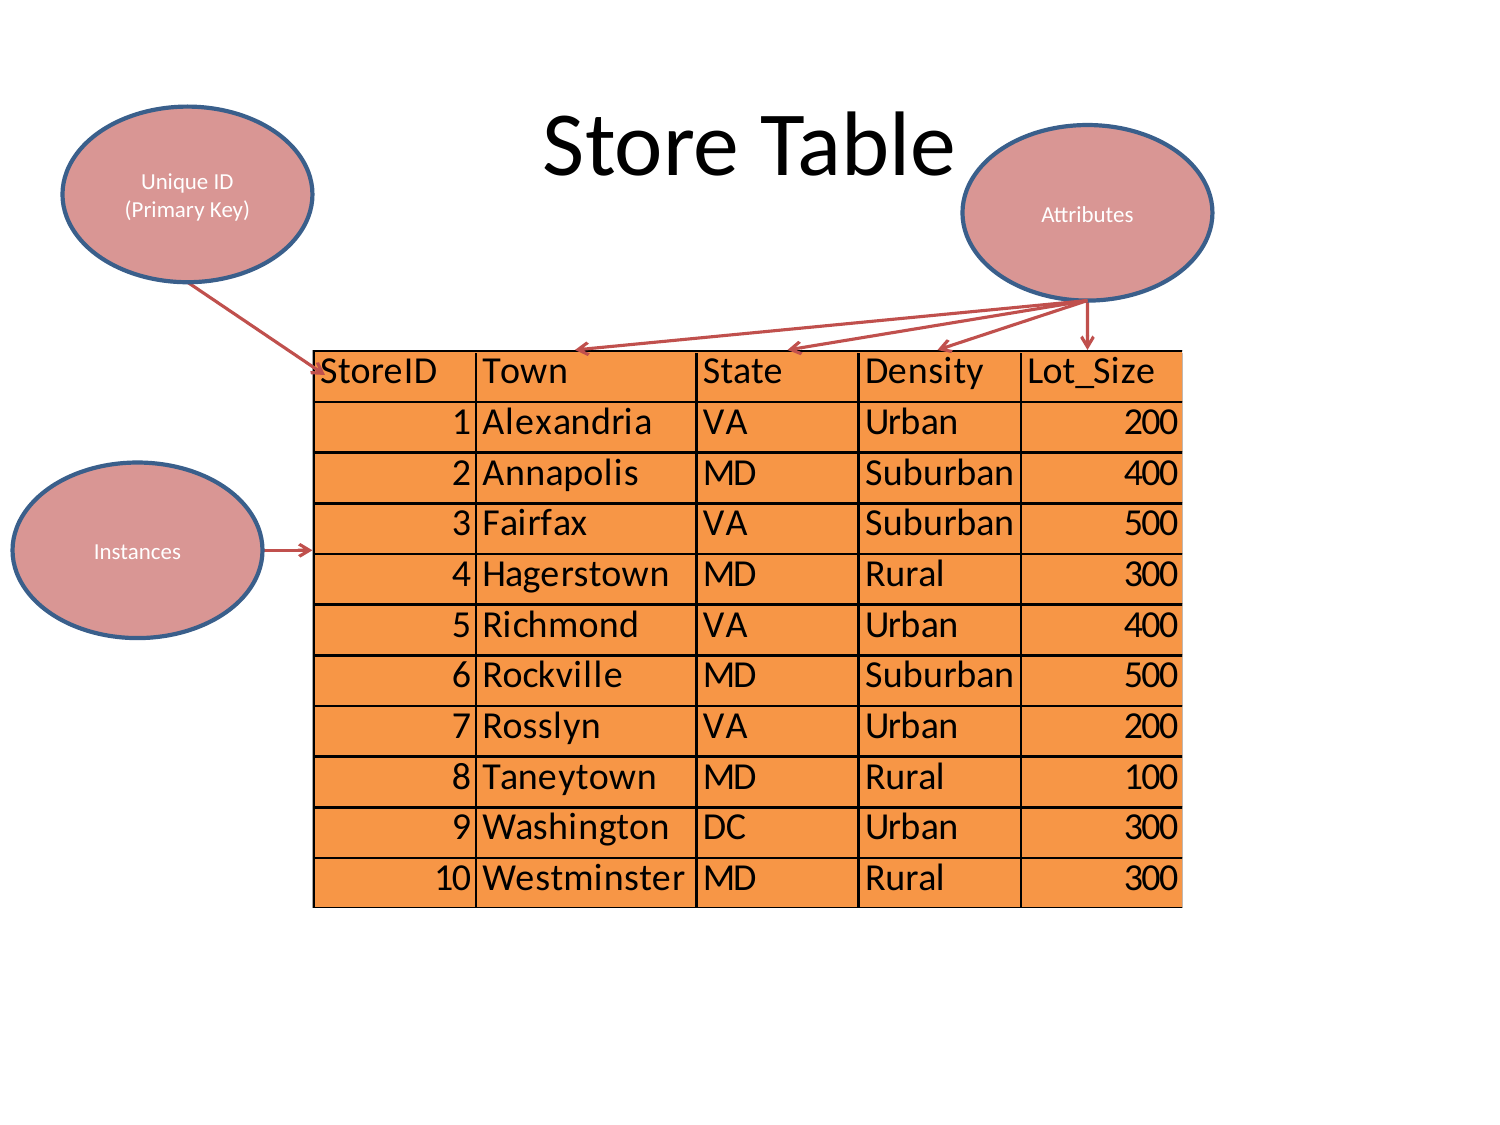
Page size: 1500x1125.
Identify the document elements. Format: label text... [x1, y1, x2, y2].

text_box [574, 300, 1088, 351]
title Store Table [75, 45, 1425, 233]
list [312, 349, 1185, 911]
text_box Attributes [960, 122, 1215, 303]
text_box Instances [10, 460, 265, 641]
text_box Unique ID (Primary Key) [60, 104, 315, 285]
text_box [187, 281, 326, 376]
